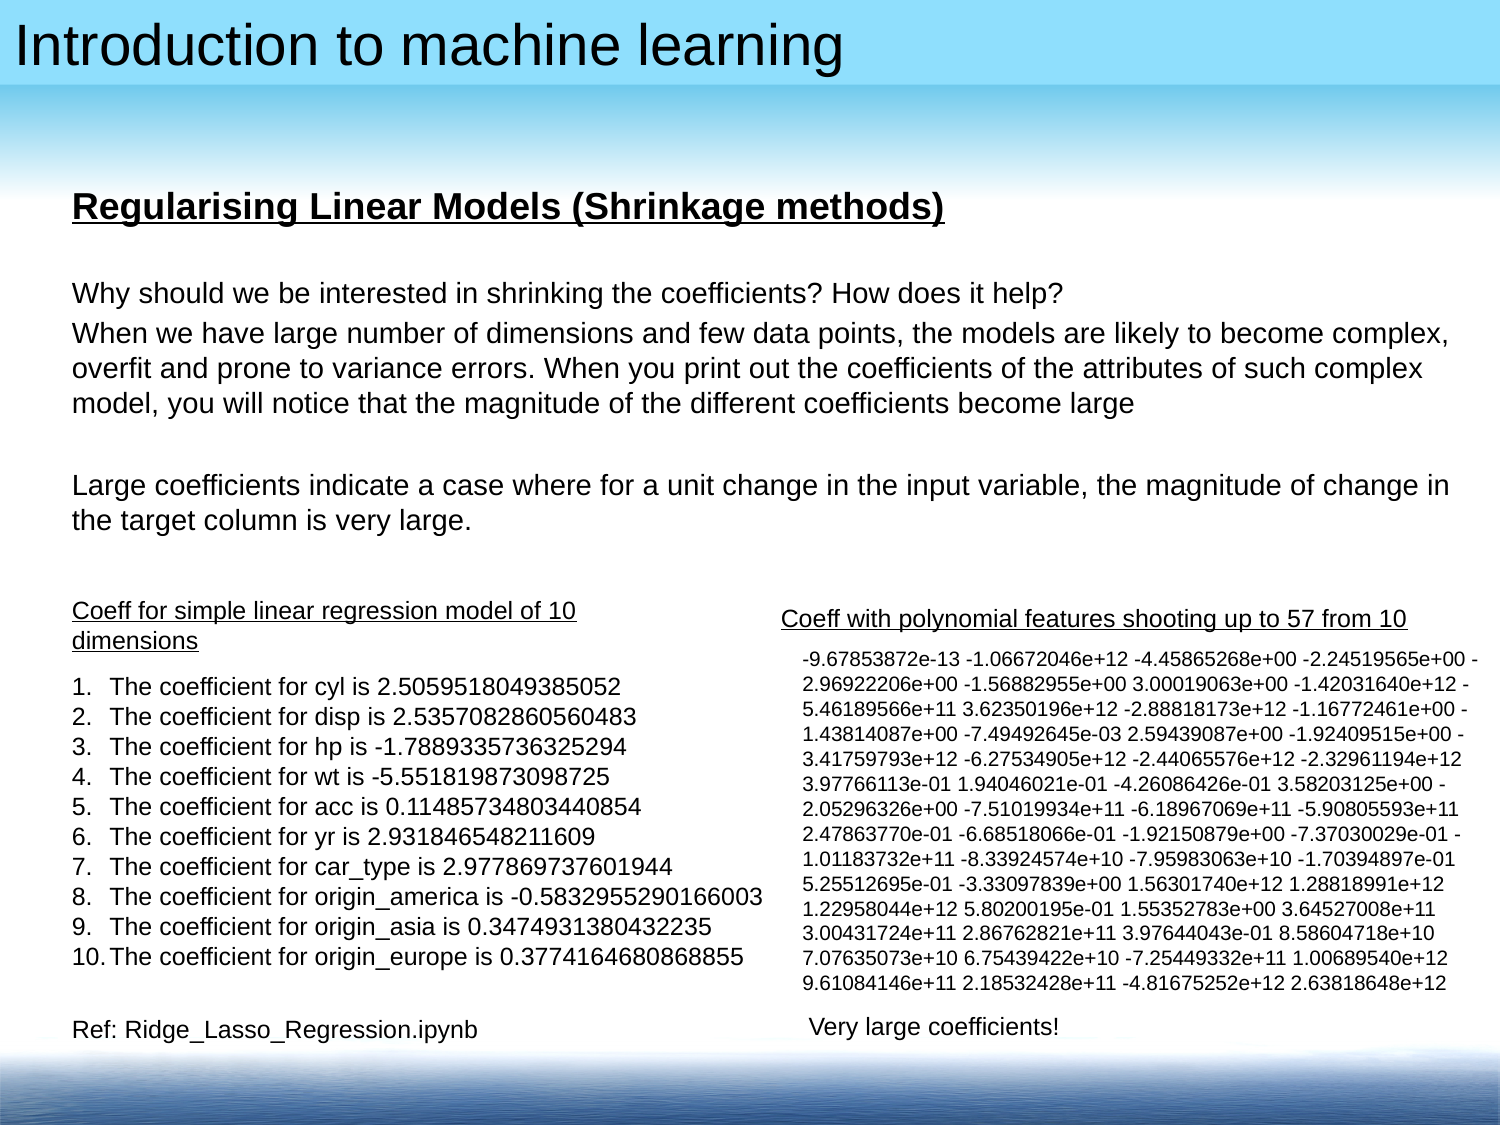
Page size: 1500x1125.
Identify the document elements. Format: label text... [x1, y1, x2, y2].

text_box -9.67853872e-13 -1.06672046e+12 -4.45865268e+00 -2.24519565e+00 -2.96922206e+00 -1.56882955e+00 3.00019063e+00 -1.42031640e+12 -5.46189566e+11 3.62350196e+12 -2.88818173e+12 -1.16772461e+00 -1.43814087e+00 -7.49492645e-03 2.59439087e+00 -1.92409515e+00 -3.41759793e+12 -6.27534905e+12 -2.44065576e+12 -2.32961194e+12 3.97766113e-01 1.94046021e-01 -4.26086426e-01 3.58203125e+00 -2.05296326e+00 -7.51019934e+11 -6.18967069e+11 -5.90805593e+11 2.47863770e-01 -6.68518066e-01 -1.92150879e+00 -7.37030029e-01 -1.01183732e+11 -8.33924574e+10 -7.95983063e+10 -1.70394897e-01 5.25512695e-01 -3.33097839e+00 1.56301740e+12 1.28818991e+12 1.22958044e+12 5.80200195e-01 1.55352783e+00 3.64527008e+11 3.00431724e+11 2.86762821e+11 3.97644043e-01 8.58604718e+10 7.07635073e+10 6.75439422e+10 -7.25449332e+11 1.00689540e+12 9.61084146e+11 2.18532428e+11 -4.81675252e+12 2.63818648e+12 [787, 637, 1500, 1003]
picture [0, 1037, 1500, 1125]
list Regularising Linear Models (Shrinkage methods) Why should we be interested in shrinking the coefficients? How does it help? When we have large number of dimensions and few data points, the models are likely to become complex, overfit and prone to variance errors. When you print out the coefficients of the attributes of such complex model, you will notice that the magnitude of the different coefficients become large Large coefficients indicate a case where for a unit change in the input variable, the magnitude of change in the target column is very large. [57, 174, 1475, 663]
text_box Very large coefficients! [793, 1002, 1407, 1048]
text_box Coeff for simple linear regression model of 10 dimensions [57, 587, 725, 663]
text_box The coefficient for cyl is 2.5059518049385052 The coefficient for disp is 2.5357082860560483 The coefficient for hp is -1.7889335736325294 The coefficient for wt is -5.551819873098725 The coefficient for acc is 0.11485734803440854 The coefficient for yr is 2.931846548211609 The coefficient for car_type is 2.977869737601944 The coefficient for origin_america is -0.5832955290166003 The coefficient for origin_asia is 0.3474931380432235 The coefficient for origin_europe is 0.3774164680868855 [57, 663, 787, 978]
text_box Ref: Ridge_Lasso_Regression.ipynb [57, 1006, 750, 1052]
text_box Coeff with polynomial features shooting up to 57 from 10 [766, 594, 1434, 640]
